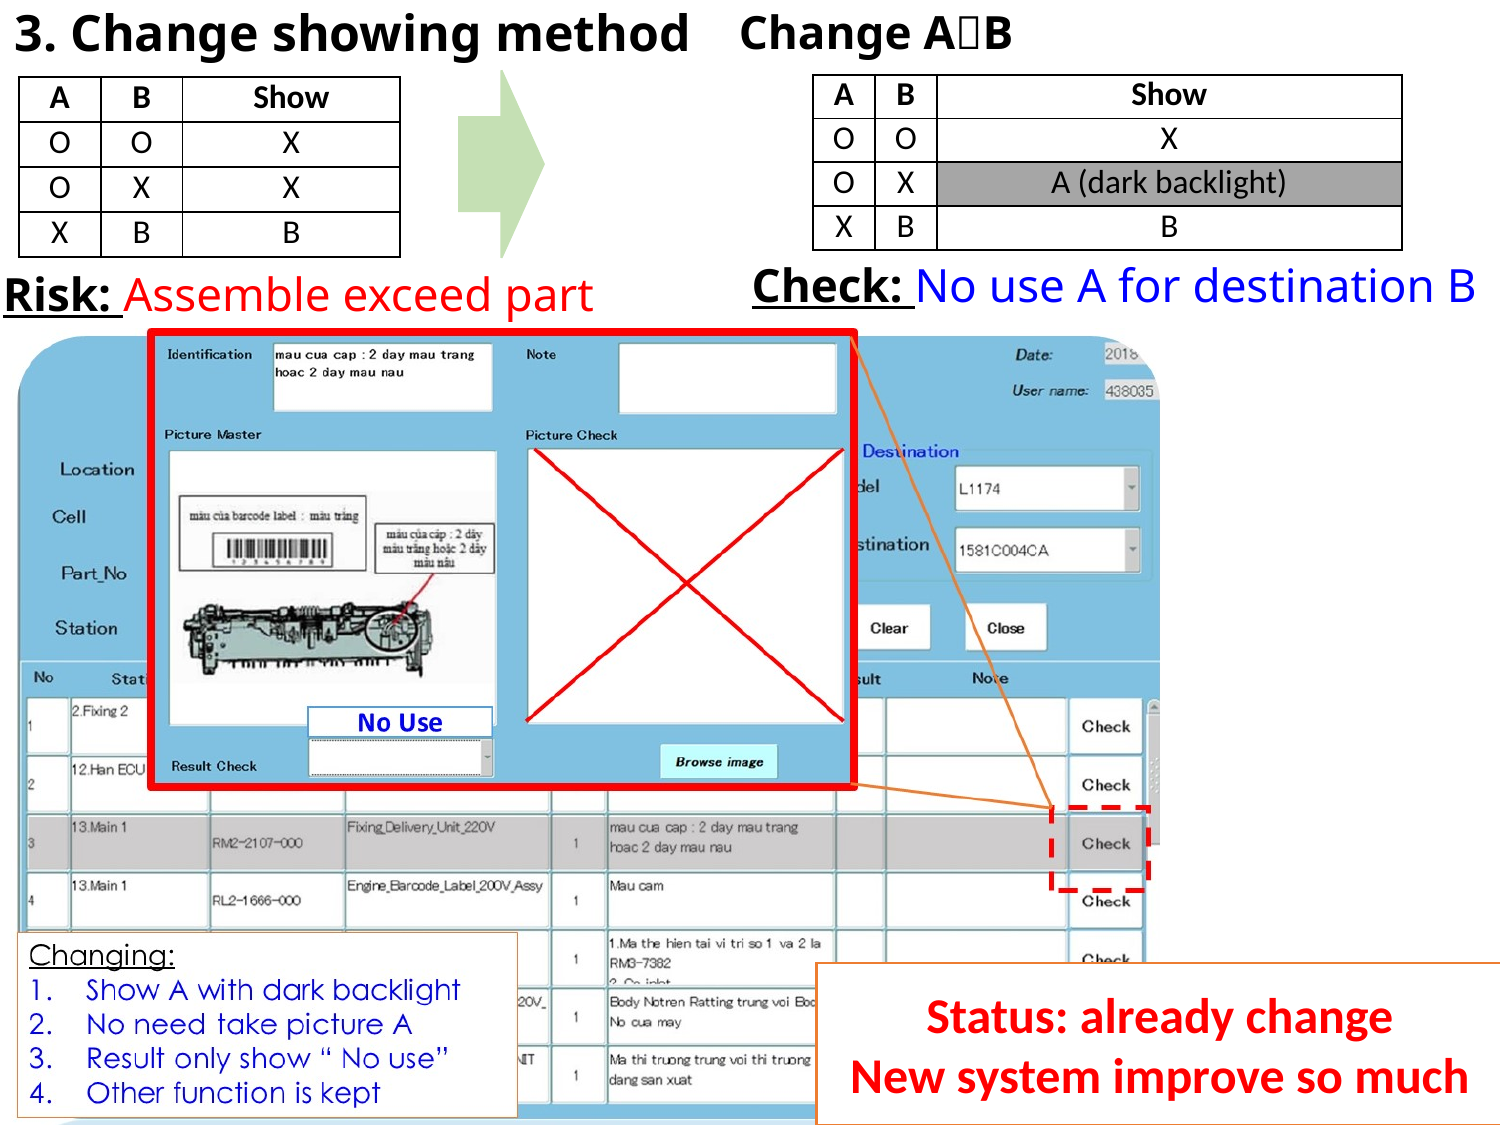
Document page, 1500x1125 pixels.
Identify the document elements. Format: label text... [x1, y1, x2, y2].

table_cell O [102, 123, 182, 166]
table_header A [20, 78, 100, 121]
table_cell B [938, 207, 1401, 248]
table_cell X [20, 213, 100, 256]
table_cell X [183, 168, 399, 211]
table_cell B [102, 213, 182, 256]
table_cell O [20, 123, 100, 166]
table_cell O [814, 163, 874, 205]
text_box Change AB [723, 0, 1421, 67]
table_cell X [183, 123, 399, 166]
text_box [458, 69, 545, 259]
table_header A [814, 76, 874, 118]
table_cell A (dark backlight) [938, 163, 1401, 205]
table_cell X [876, 163, 936, 205]
table_cell B [183, 213, 399, 256]
table_header B [102, 78, 182, 121]
table_cell X [814, 207, 874, 248]
table_cell X [102, 168, 182, 211]
table_cell B [876, 207, 936, 248]
table_cell O [814, 119, 874, 161]
text_box Check: No use A for destination B [736, 248, 1500, 319]
picture [10, 328, 1161, 1125]
table_cell X [938, 119, 1401, 161]
table_header Show [183, 78, 399, 121]
text_box Status: already change New system improve so much [1160, 962, 1500, 1125]
table_cell O [876, 119, 936, 161]
table_header B [876, 76, 936, 118]
table_header Show [938, 76, 1401, 118]
text_box 3. Change showing method [0, 0, 1448, 69]
table_cell O [20, 168, 100, 211]
text_box Risk: Assemble exceed part [0, 257, 678, 328]
